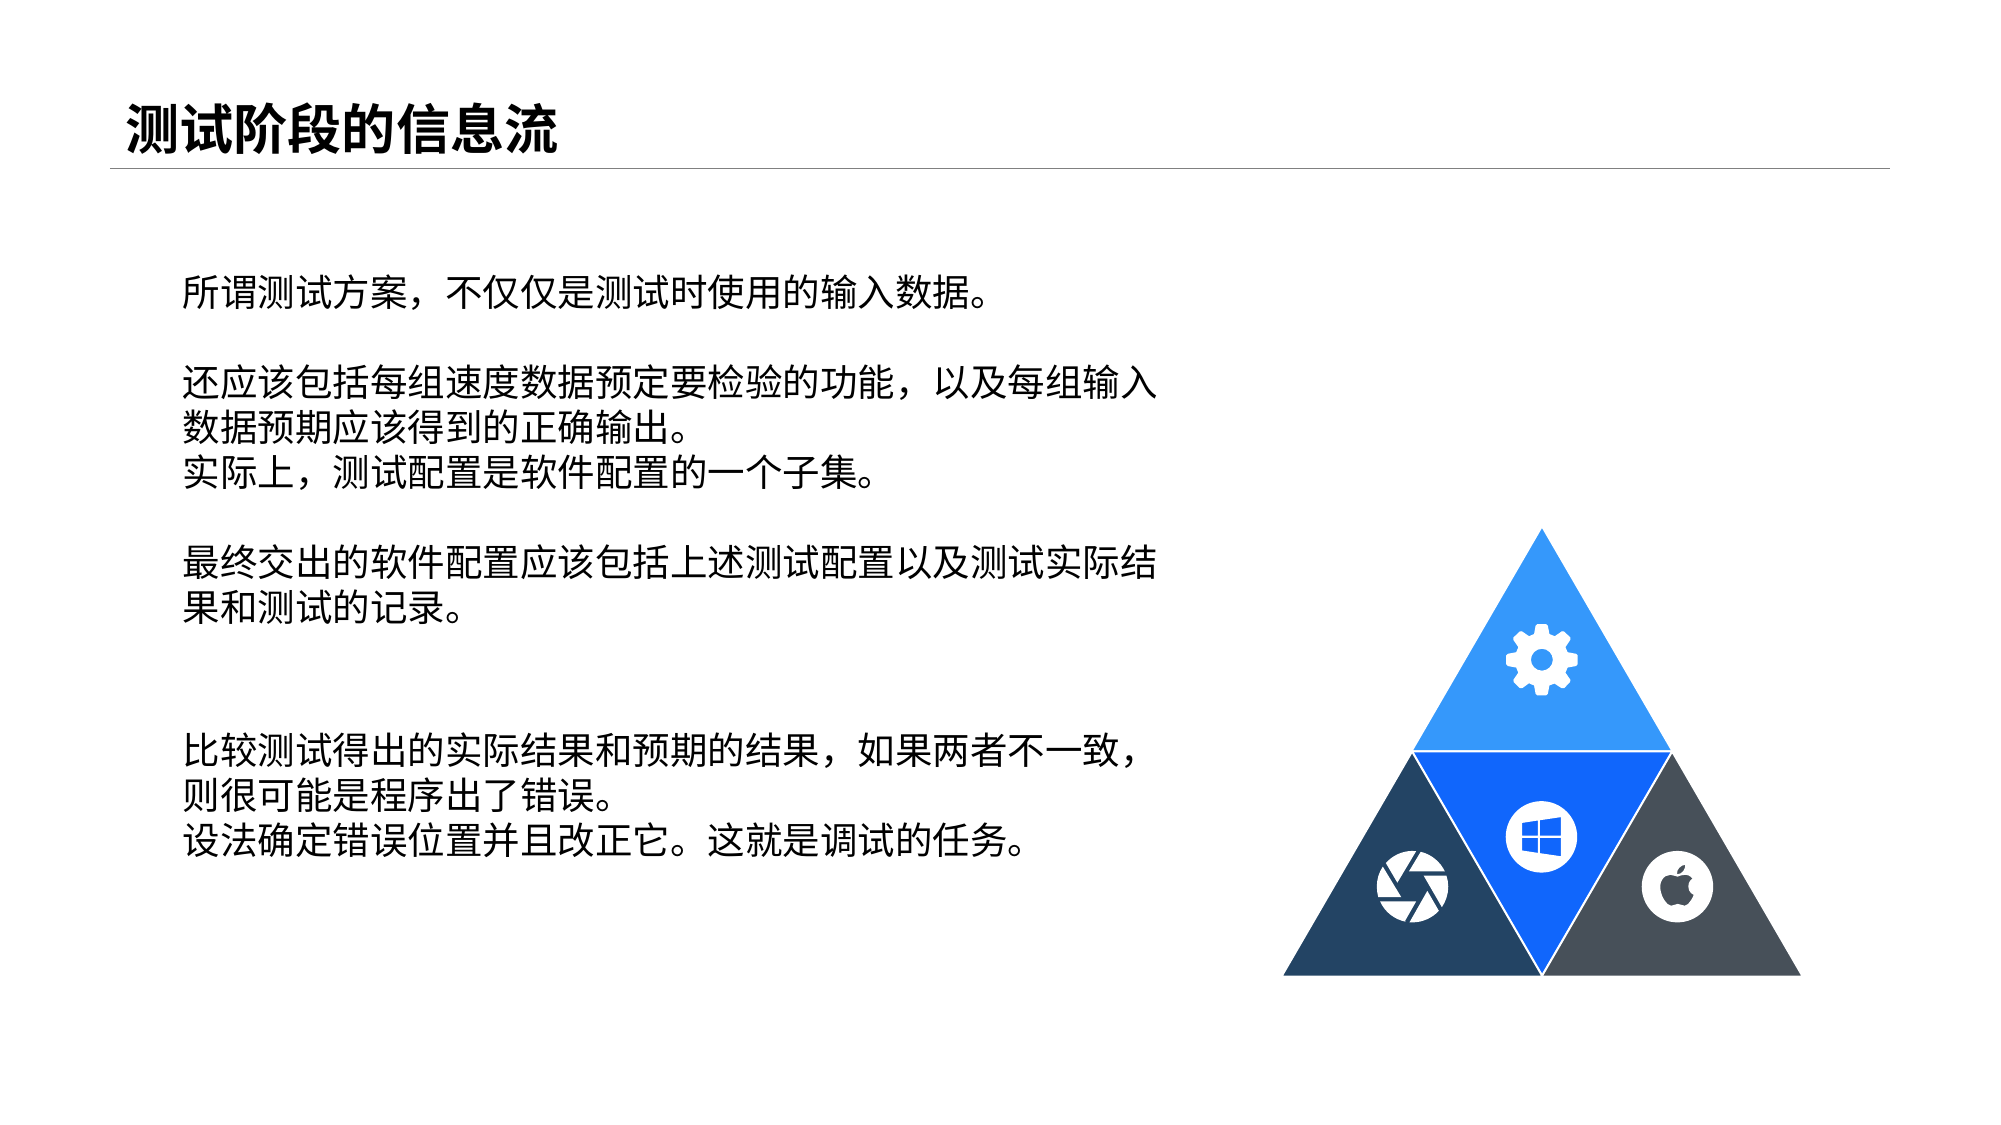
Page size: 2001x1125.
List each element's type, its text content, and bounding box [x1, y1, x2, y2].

text_box 比较测试得出的实际结果和预期的结果，如果两者不一致，则很可能是程序出了错误。 设法确定错误位置并且改正它。这就是调试的任务。 [168, 719, 1171, 870]
text_box 所谓测试方案，不仅仅是测试时使用的输入数据。 还应该包括每组速度数据预定要检验的功能，以及每组输入数据预期应该得到的正确输出。 实际上，测试配置是软件配置的一个子集。 最终交出的软件配置应该包括上述测试配置以及测试实际结果和测试的记录。 [168, 262, 1202, 637]
title 测试阶段的信息流 [109, 0, 1890, 169]
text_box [1281, 525, 1803, 977]
